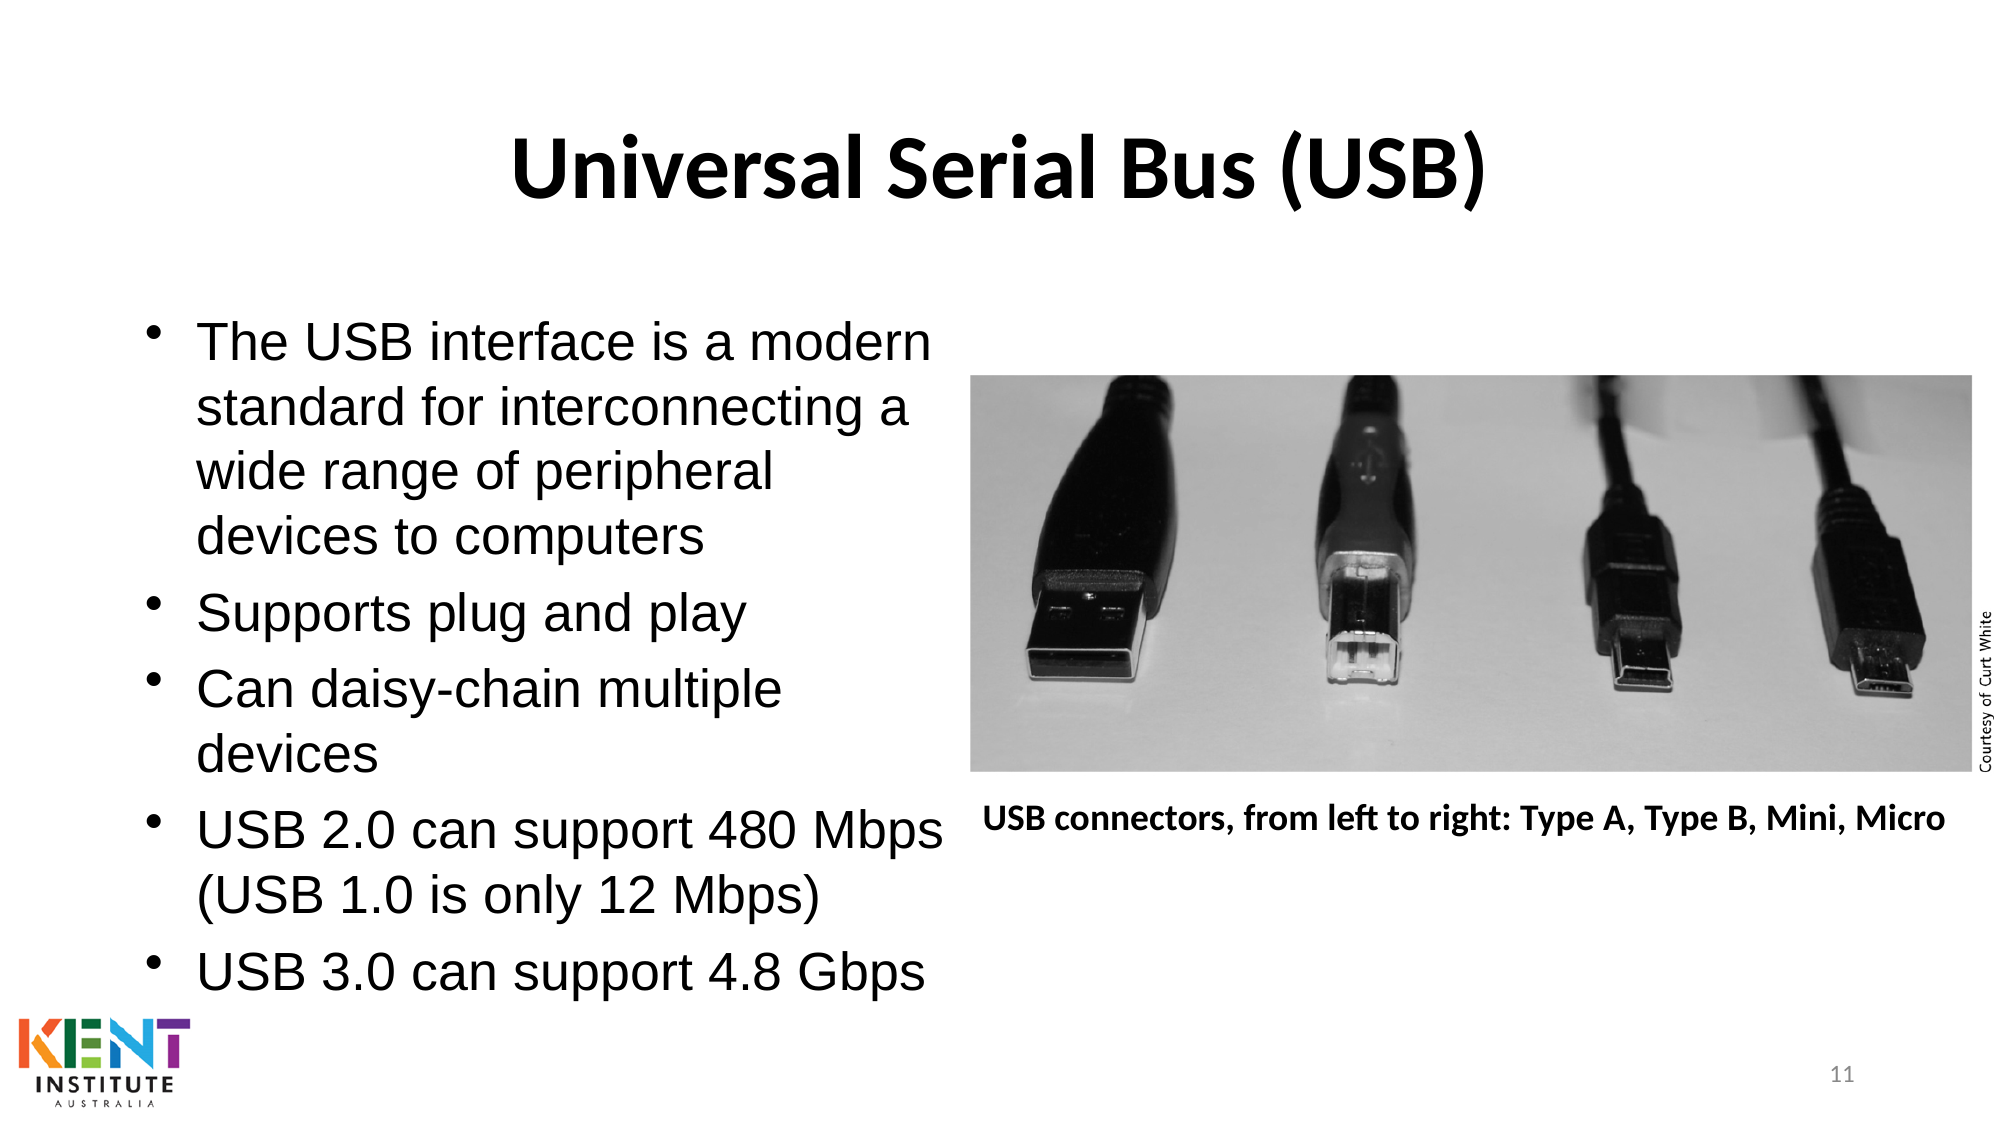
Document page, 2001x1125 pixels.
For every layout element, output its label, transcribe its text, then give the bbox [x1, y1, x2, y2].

list The USB interface is a modern standard for interconnecting a wide range of peripheral devices to computers Supports plug and play Can daisy-chain multiple devices USB 2.0 can support 480 Mbps (USB 1.0 is only 12 Mbps) USB 3.0 can support 4.8 Gbps [136, 298, 977, 1014]
title Universal Serial Bus (USB) [136, 59, 1863, 278]
picture [0, 1000, 208, 1125]
text_box USB connectors, from left to right: Type A, Type B, Mini, Micro [975, 785, 1955, 846]
slide_number 11 [1819, 1050, 1863, 1096]
picture [970, 374, 1995, 776]
